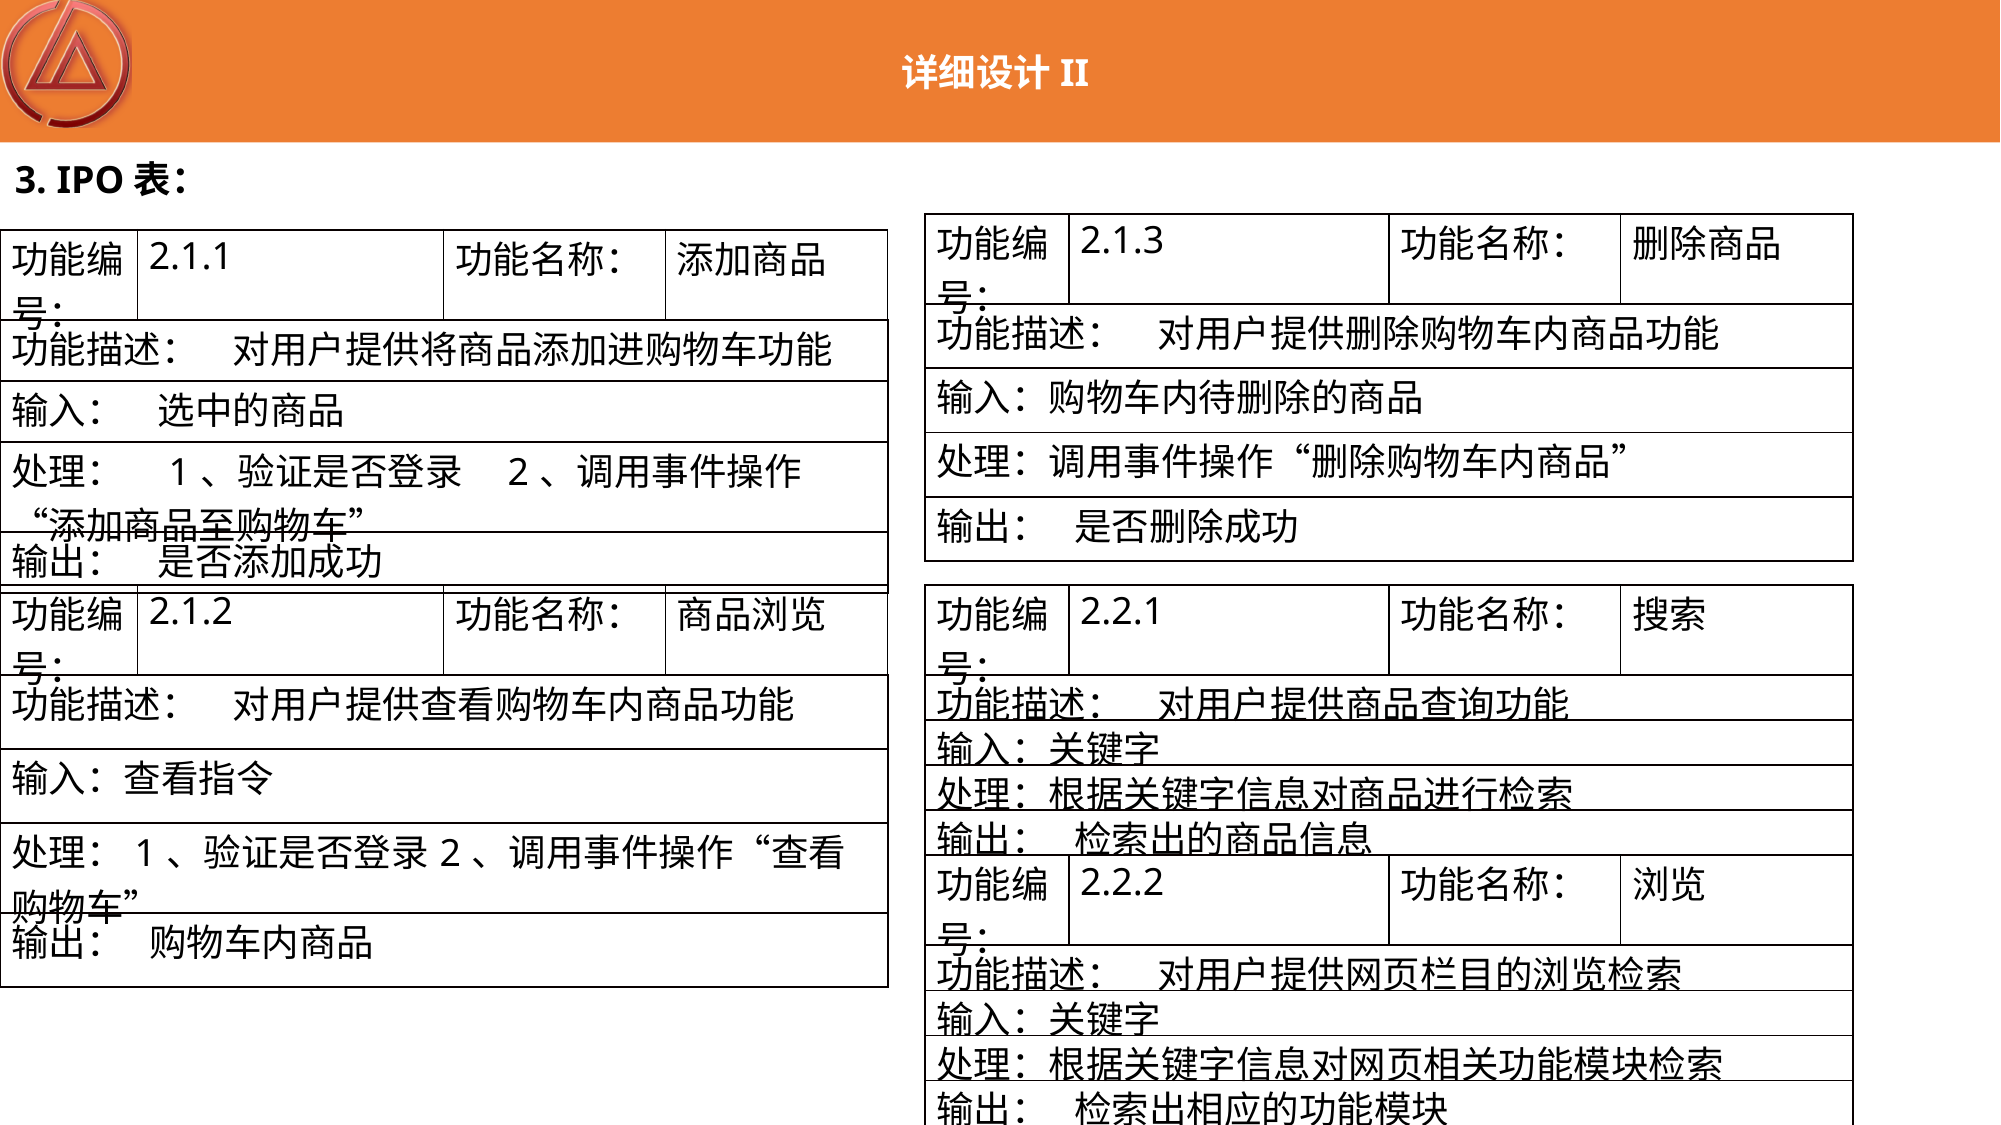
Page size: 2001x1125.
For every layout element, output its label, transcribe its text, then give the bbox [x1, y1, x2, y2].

table_cell 浏览 [1621, 856, 1852, 944]
table_header 功能名称： [444, 231, 665, 319]
table_cell 输出： 购物车内商品 [1, 914, 887, 986]
table_header 删除商品 [1621, 215, 1852, 303]
table_header 2.1.2 [138, 586, 443, 674]
table_cell 输出： 检索出相应的功能模块 [926, 1081, 1852, 1125]
table_cell 功能名称： [1390, 856, 1620, 944]
table_cell 输入：关键字 [926, 721, 1852, 764]
table_cell 功能编号： [926, 856, 1068, 944]
table_cell 功能描述： 对用户提供商品查询功能 [926, 676, 1852, 719]
table_cell 处理：调用事件操作“删除购物车内商品” [926, 433, 1852, 496]
text_box 3. IPO表： [0, 148, 834, 209]
table_cell 输入：查看指令 [1, 750, 887, 822]
table_cell 2.2.2 [1070, 856, 1388, 944]
table_cell 功能描述： 对用户提供删除购物车内商品功能 [926, 305, 1852, 367]
table_cell 功能描述： 对用户提供将商品添加进购物车功能 [1, 321, 887, 380]
table_header 功能名称： [1390, 215, 1620, 303]
table_header 商品浏览 [666, 586, 887, 674]
table_cell 输入：购物车内待删除的商品 [926, 369, 1852, 432]
text_box 详细设计II [0, 0, 2000, 143]
table_header 2.1.3 [1070, 215, 1388, 303]
table_cell 处理：根据关键字信息对网页相关功能模块检索 [926, 1036, 1852, 1080]
table_cell 输出： 是否添加成功 [1, 533, 887, 584]
table_cell 输出： 检索出的商品信息 [926, 811, 1852, 854]
table_header 功能名称： [1390, 586, 1620, 674]
table_cell 处理： 1、验证是否登录 2、调用事件操作“添加商品至购物车” [1, 443, 887, 531]
picture [0, 0, 132, 128]
table_header 功能编号： [1, 586, 137, 674]
table_header 功能编号： [926, 215, 1068, 303]
table_header 2.2.1 [1070, 586, 1388, 674]
table_cell 输入：关键字 [926, 991, 1852, 1035]
table_cell 处理：根据关键字信息对商品进行检索 [926, 766, 1852, 809]
table_cell 输入： 选中的商品 [1, 382, 887, 441]
table_header 功能编号： [1, 231, 137, 319]
table_header 功能名称： [444, 586, 665, 674]
table_cell 功能描述： 对用户提供网页栏目的浏览检索 [926, 946, 1852, 990]
table_cell 处理：1、验证是否登录2、调用事件操作“查看购物车” [1, 824, 887, 912]
table_cell 功能描述： 对用户提供查看购物车内商品功能 [1, 676, 887, 748]
table_cell 输出： 是否删除成功 [926, 498, 1852, 560]
table_header 搜索 [1621, 586, 1852, 674]
table_header 2.1.1 [138, 231, 443, 319]
table_header 添加商品 [666, 231, 887, 319]
table_header 功能编号： [926, 586, 1068, 674]
